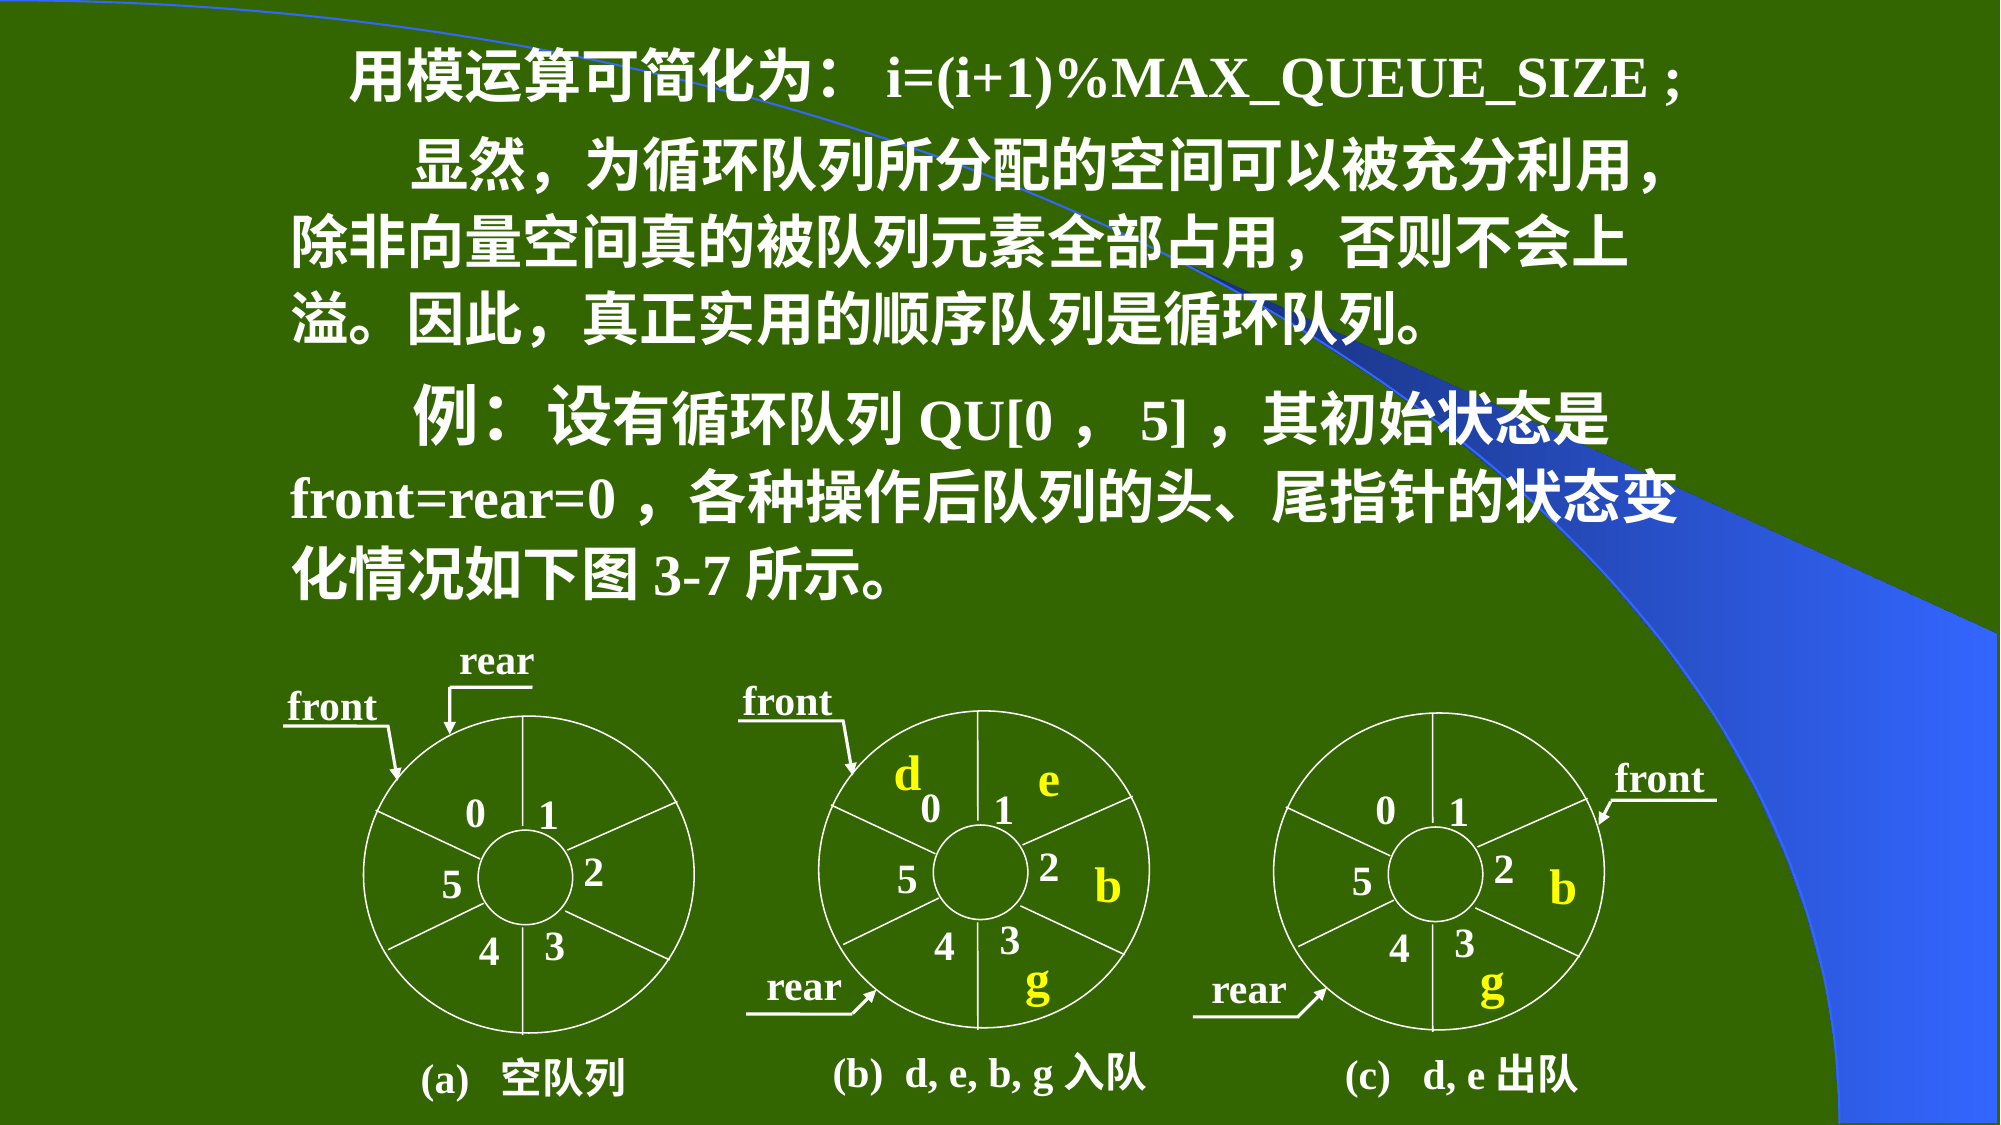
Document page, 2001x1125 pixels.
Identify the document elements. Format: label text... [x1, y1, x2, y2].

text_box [279, 628, 1717, 1106]
list 用模运算可简化为：i=(i+1)%MAX_QUEUE_SIZE ; 显然，为循环队列所分配的空间可以被充分利用，除非向量空间真的被队列元素全部占用，否则不会上溢。因此，真正实用的顺序队列是循环队列。 例：设有循环队列QU[0，5]，其初始状态是front=rear=0，各种操作后队列的头、尾指针的状态变化情况如下图3-7所示。 [275, 24, 1713, 610]
